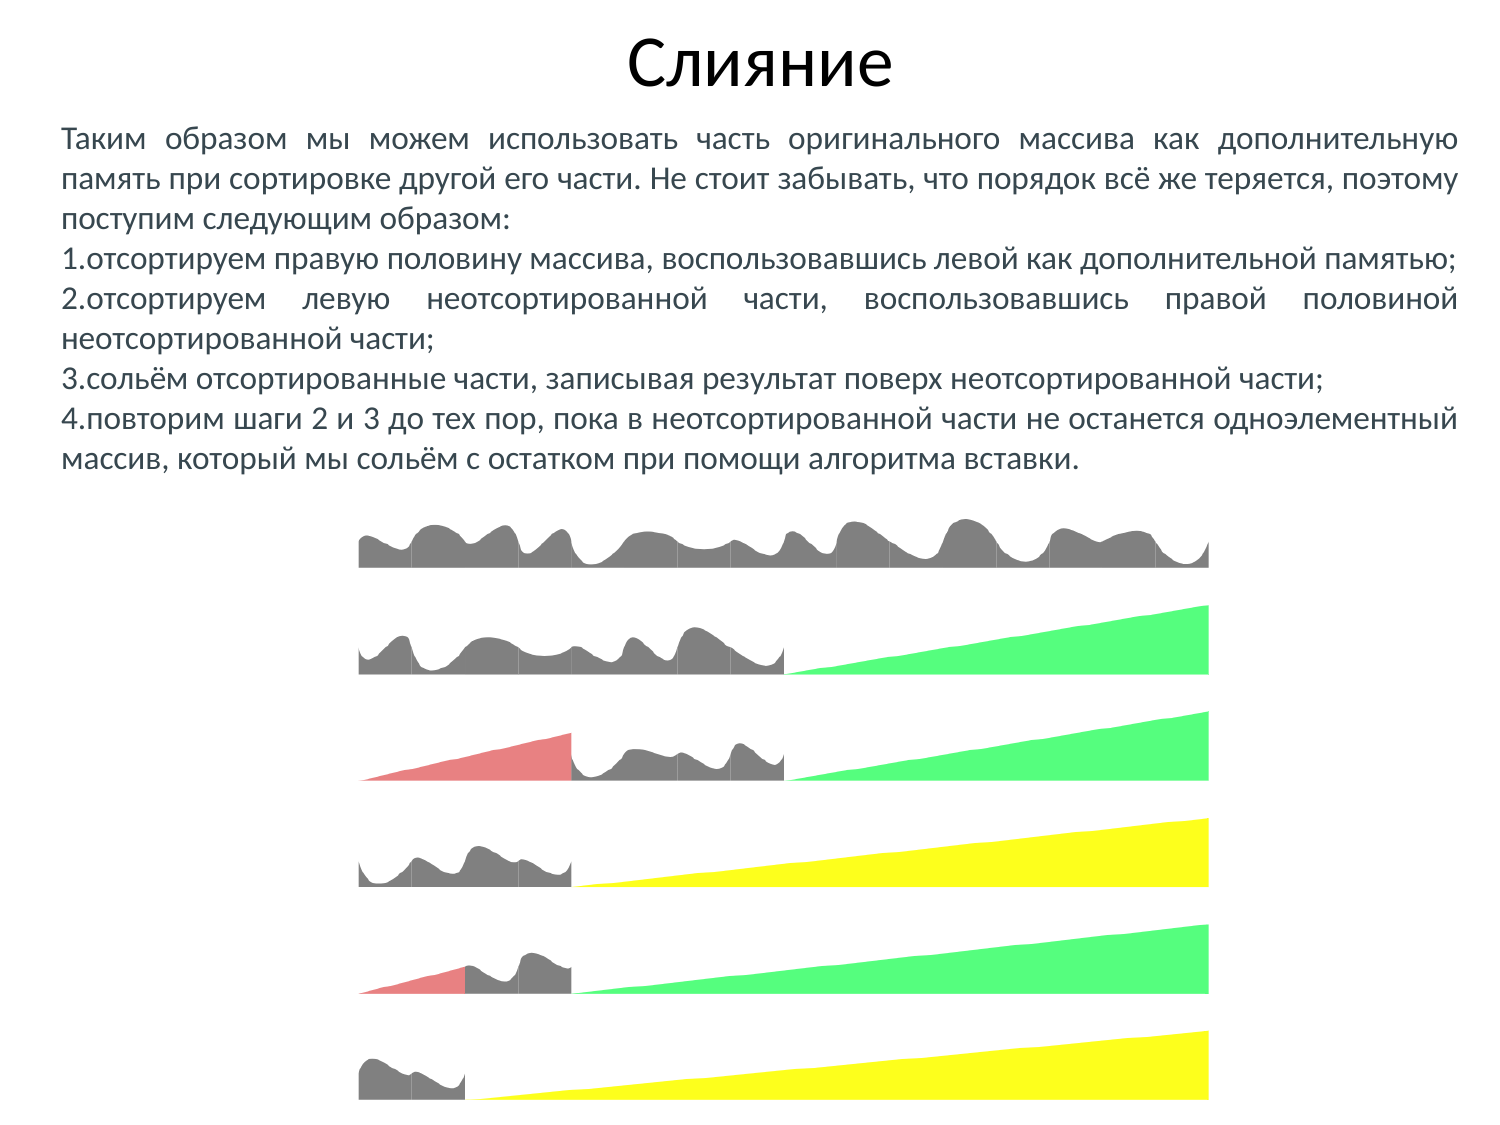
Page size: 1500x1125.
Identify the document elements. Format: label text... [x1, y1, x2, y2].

picture [348, 492, 1223, 1120]
text_box Таким образом мы можем использовать часть оригинального массива как дополнительную память при сортировке другой его части. Не стоит забывать, что порядок всё же теряется, поэтому поступим следующим образом: отсортируем правую половину массива, воспользовавшись левой как дополнительной памятью; отсортируем левую неотсортированной части, воспользовавшись правой половиной неотсортированной части; сольём отсортированные части, записывая результат поверх неотсортированной части; повторим шаги 2 и 3 до тех пор, пока в неотсортированной части не останется одноэлементный массив, который мы сольём с остатком при помощи алгоритма вставки. [45, 109, 1476, 484]
title Слияние [85, 5, 1436, 109]
